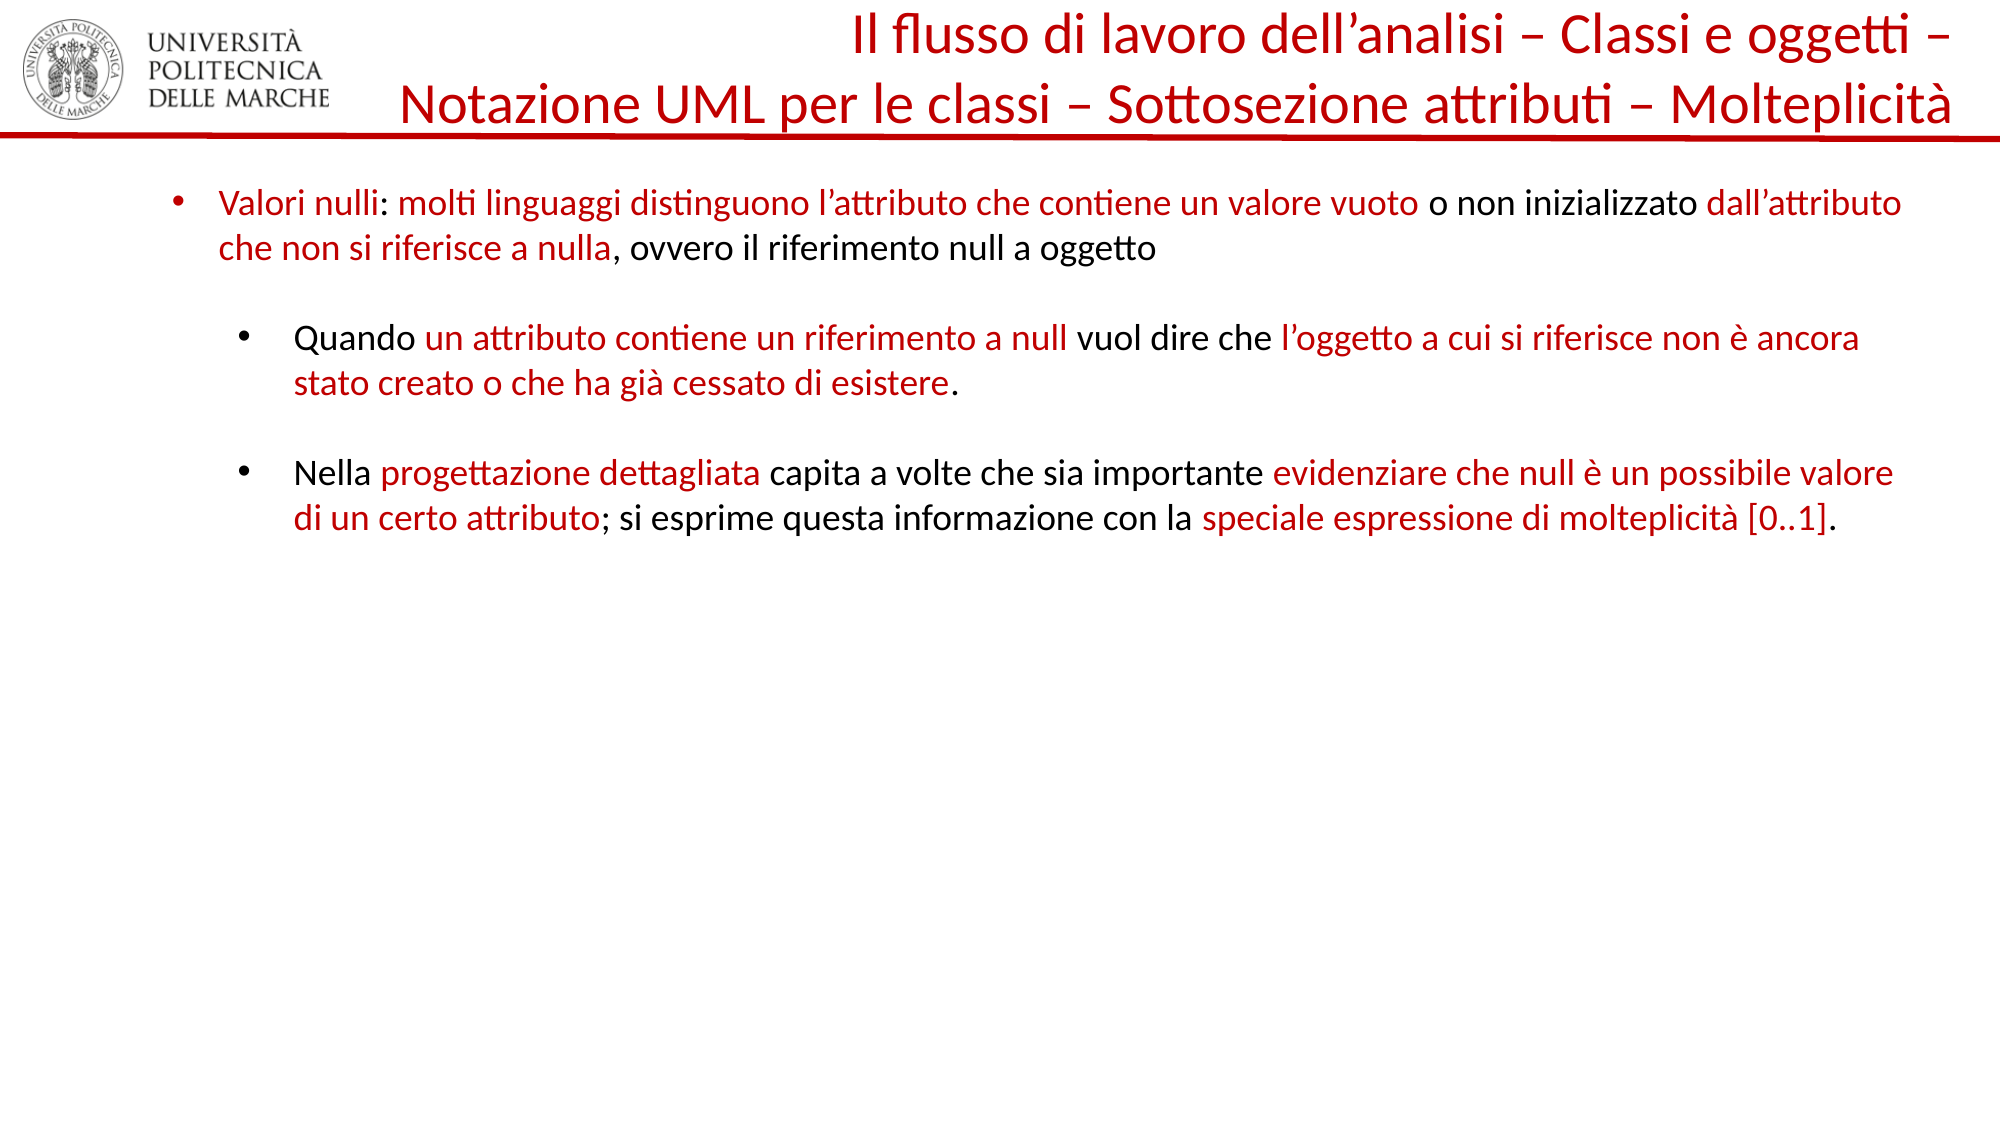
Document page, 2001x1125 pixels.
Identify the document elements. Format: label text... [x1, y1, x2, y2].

text_box Il flusso di lavoro dell’analisi – Classi e oggetti – Notazione UML per le classi – Sottosezione attributi – Molteplicità [384, 139, 1969, 143]
picture [23, 17, 329, 122]
text_box Valori nulli: molti linguaggi distinguono l’attributo che contiene un valore vuoto o non inizializzato dall’attributo che non si riferisce a nulla, ovvero il riferimento null a oggetto Quando un attributo contiene un riferimento a null vuol dire che l’oggetto a cui si riferisce non è ancora stato creato o che ha già cessato di esistere. Nella progettazione dettagliata capita a volte che sia importante evidenziare che null è un possibile valore di un certo attributo; si esprime questa informazione con la speciale espressione di molteplicità [0..1]. [82, 170, 1932, 636]
text_box Il flusso di lavoro dell’analisi – Classi e oggetti – Notazione UML per le classi – Sottosezione attributi – Molteplicità [384, 0, 1969, 135]
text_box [0, 135, 2000, 139]
